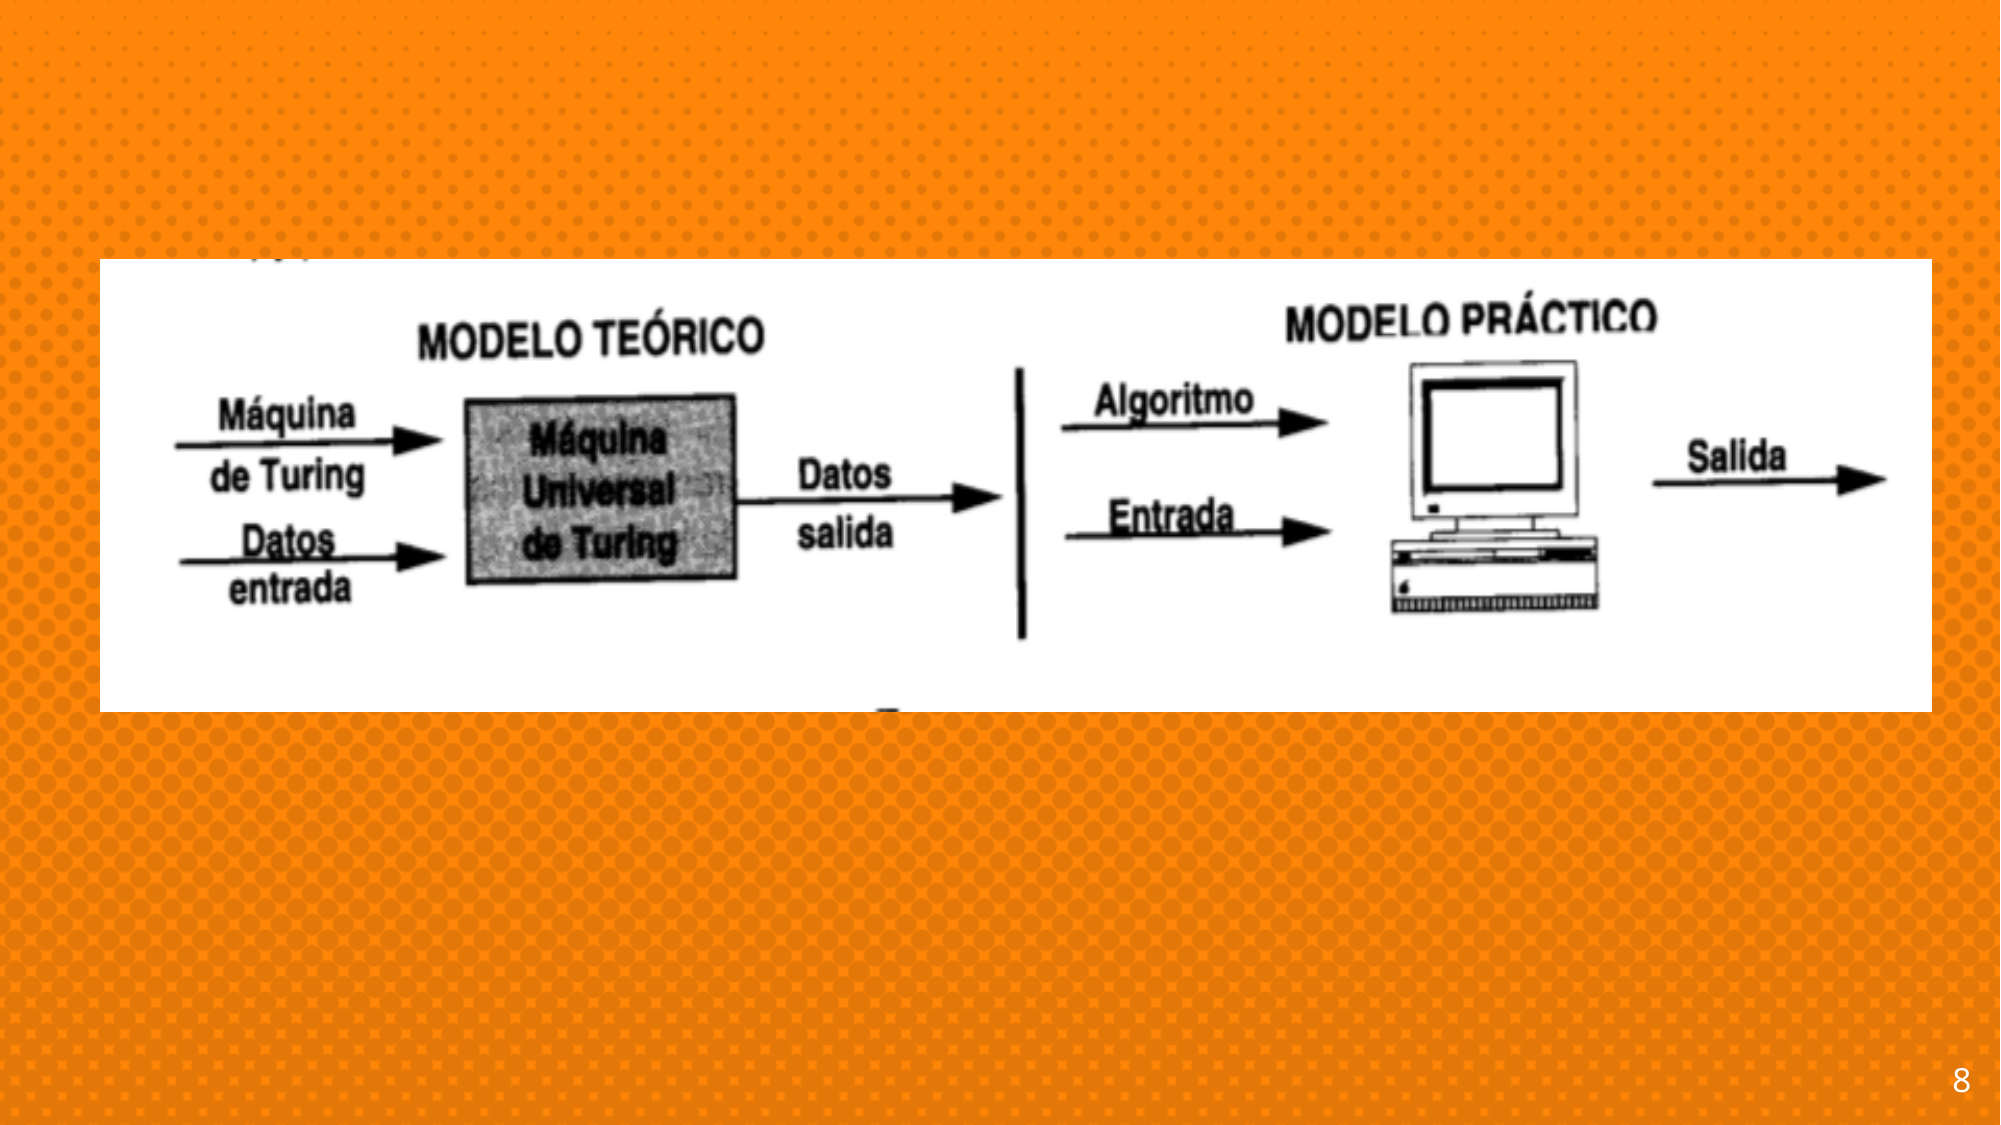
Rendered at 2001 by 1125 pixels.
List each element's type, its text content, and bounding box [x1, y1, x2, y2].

picture [100, 259, 1932, 713]
slide_number 8 [1871, 1038, 1992, 1125]
